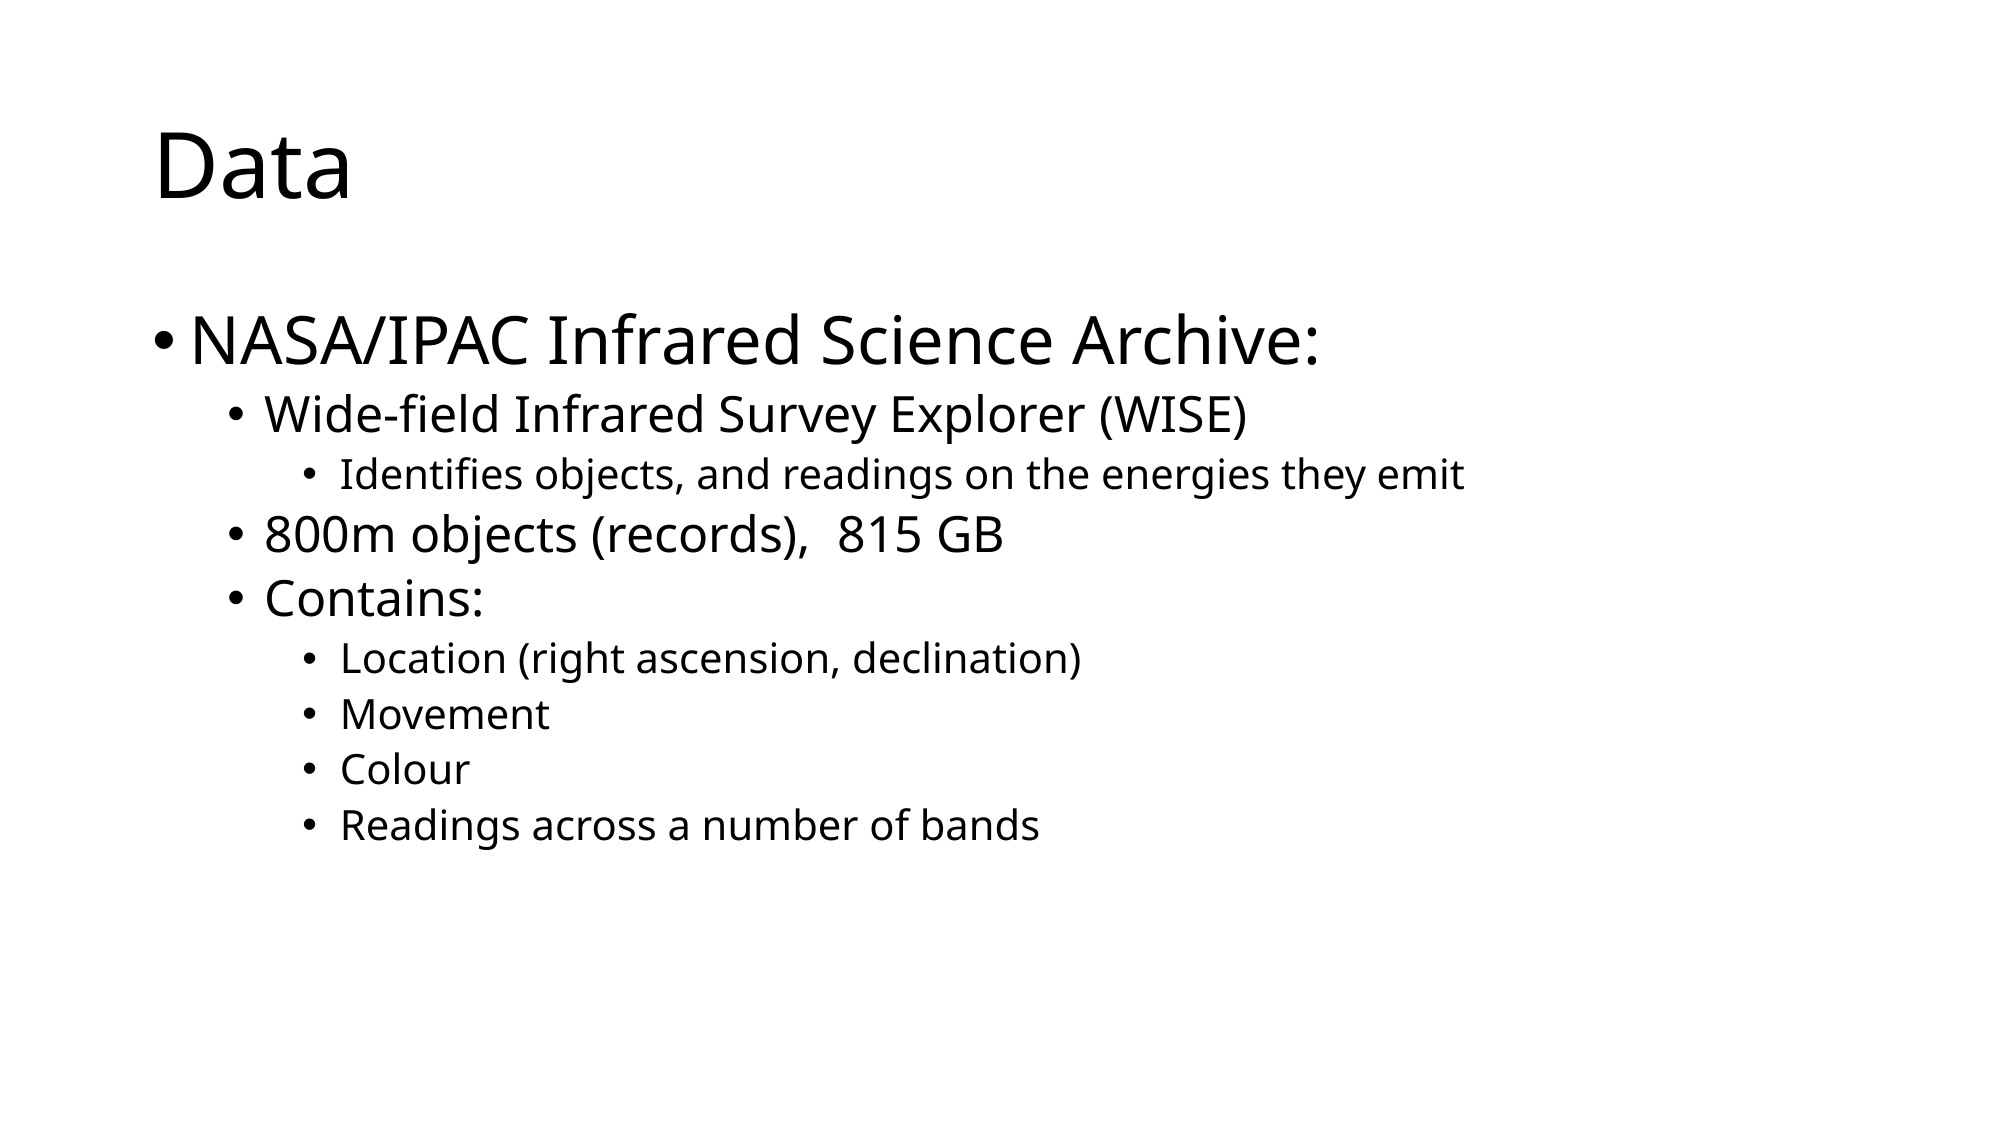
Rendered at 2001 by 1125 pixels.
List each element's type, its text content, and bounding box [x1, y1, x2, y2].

list NASA/IPAC Infrared Science Archive: Wide-field Infrared Survey Explorer (WISE) Identifies objects, and readings on the energies they emit 800m objects (records), 815 GB Contains: Location (right ascension, declination) Movement Colour Readings across a number of bands [137, 299, 1863, 1014]
title Data [137, 59, 1863, 278]
